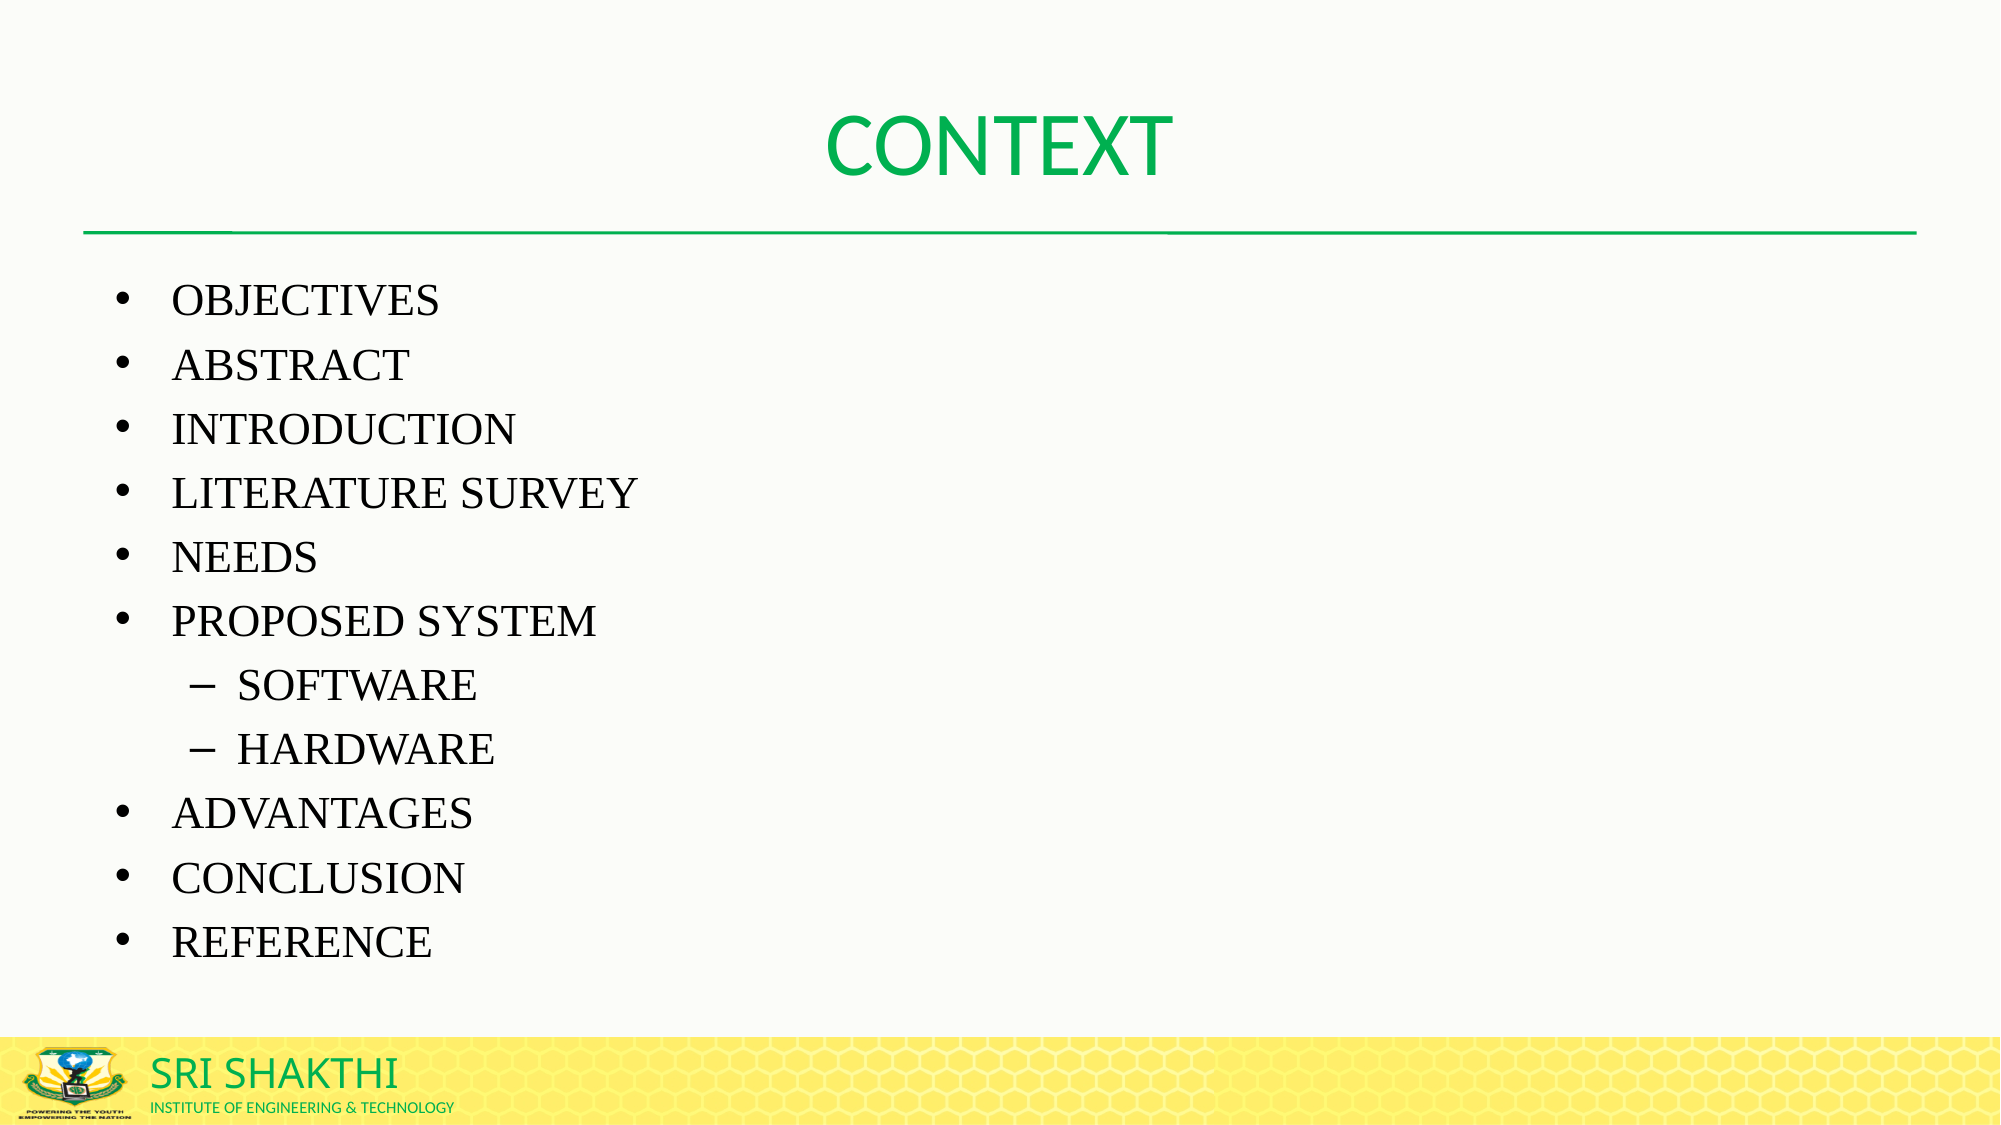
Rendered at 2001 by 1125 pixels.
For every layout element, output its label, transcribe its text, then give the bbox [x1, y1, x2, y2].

picture [0, 1037, 2000, 1125]
list OBJECTIVES ABSTRACT INTRODUCTION LITERATURE SURVEY NEEDS PROPOSED SYSTEM SOFTWARE HARDWARE ADVANTAGES CONCLUSION REFERENCE [99, 262, 1900, 1005]
title CONTEXT [99, 45, 1900, 233]
